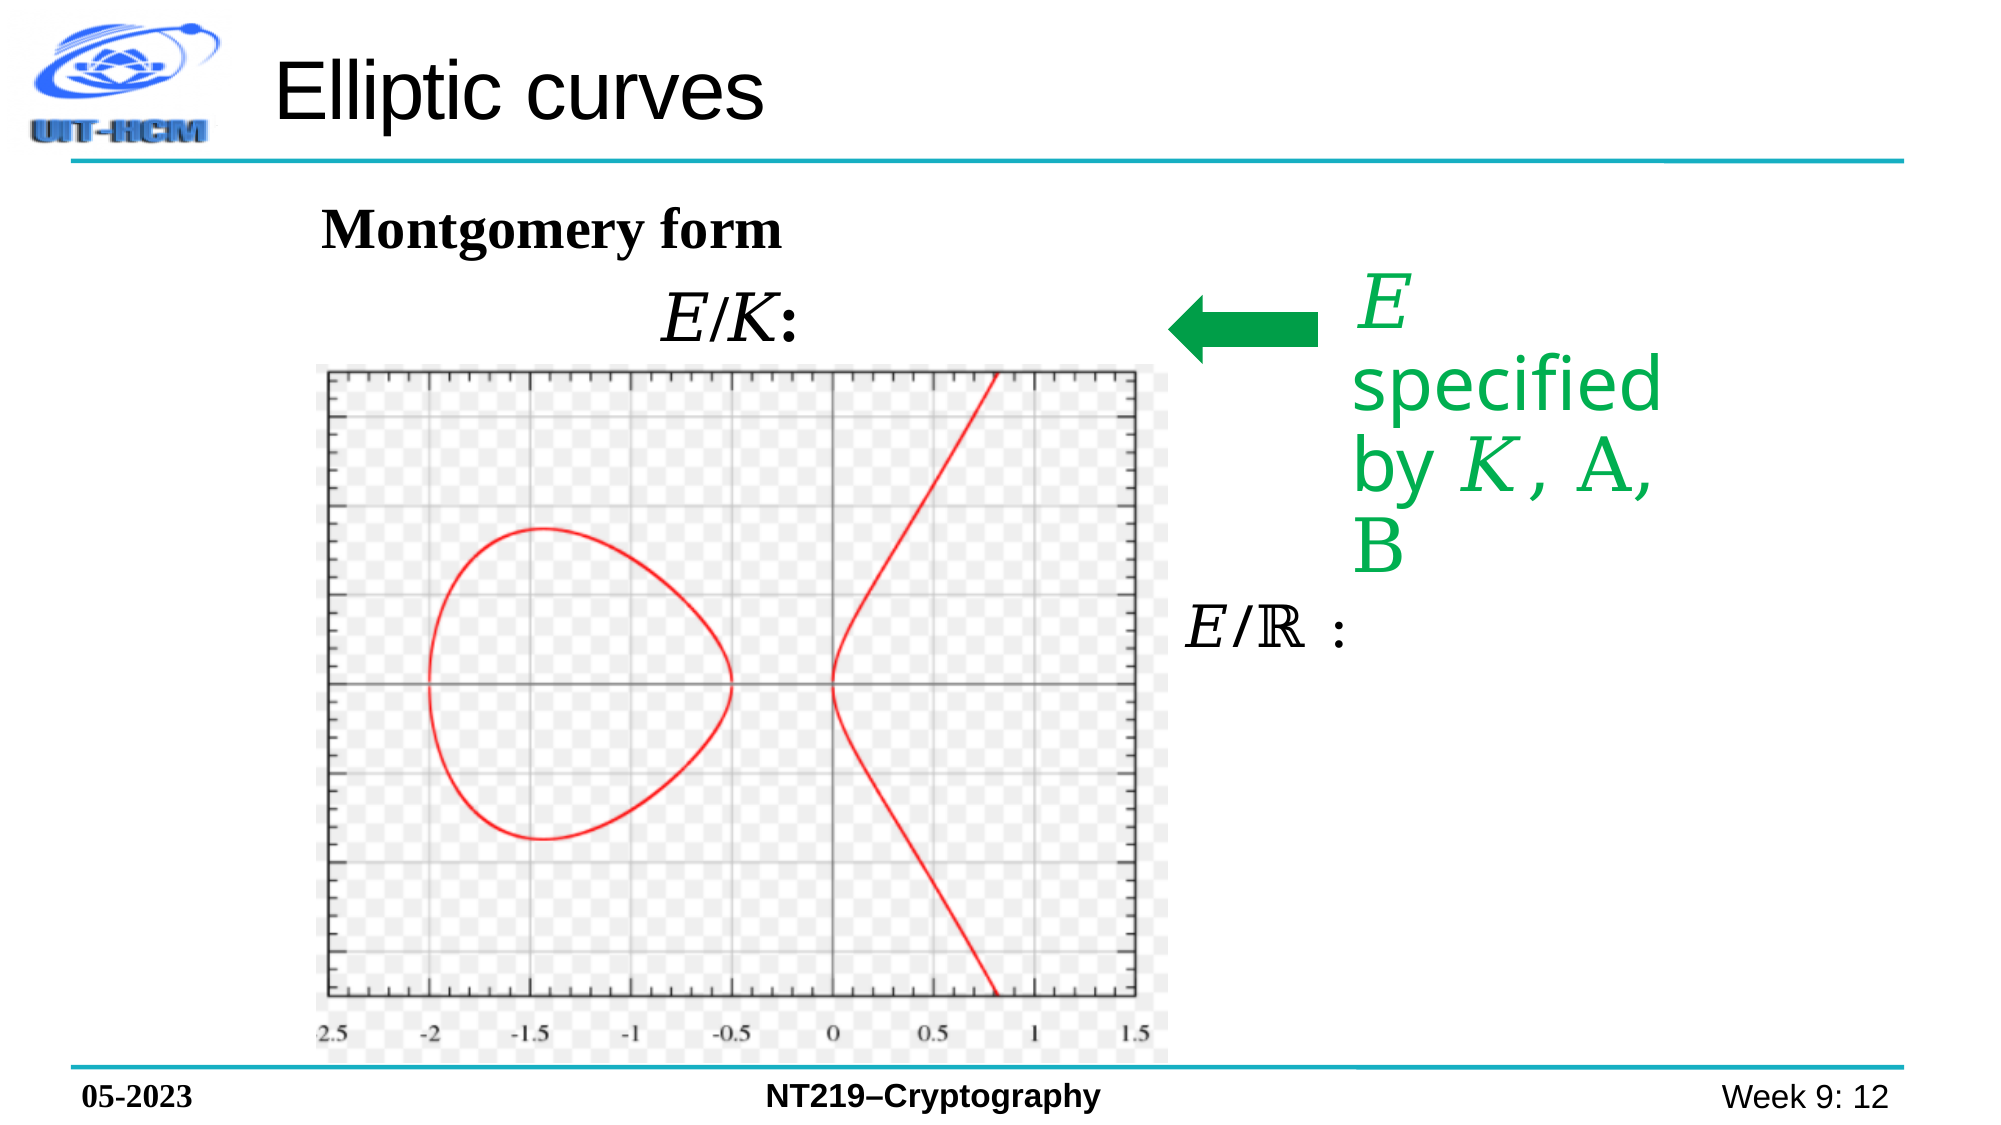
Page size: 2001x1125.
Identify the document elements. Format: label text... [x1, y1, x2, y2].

picture [7, 9, 244, 155]
text_box Montgomery form [307, 182, 799, 268]
title Elliptic curves [272, 0, 1213, 181]
picture [316, 363, 1169, 1063]
text_box 𝐸 specified by 𝐾, A, B [1349, 250, 1698, 587]
text_box 𝐸/ℝ : [1175, 587, 1705, 659]
text_box [1167, 294, 1318, 365]
